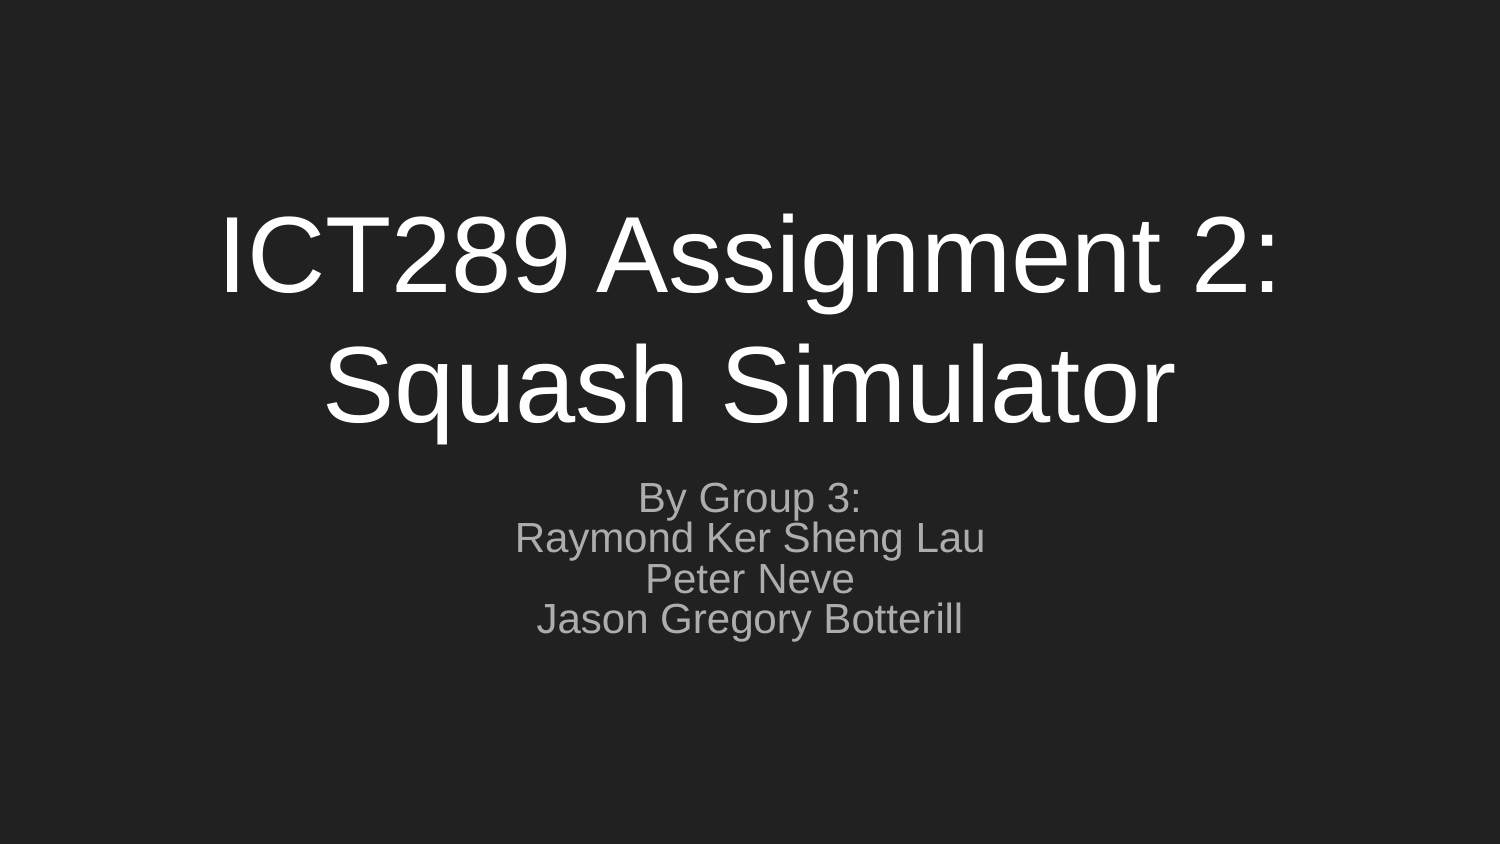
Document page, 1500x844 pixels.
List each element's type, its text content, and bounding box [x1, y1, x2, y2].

subtitle By Group 3: Raymond Ker Sheng Lau Peter Neve Jason Gregory Botterill [51, 464, 1449, 732]
title ICT289 Assignment 2: Squash Simulator [51, 122, 1449, 459]
